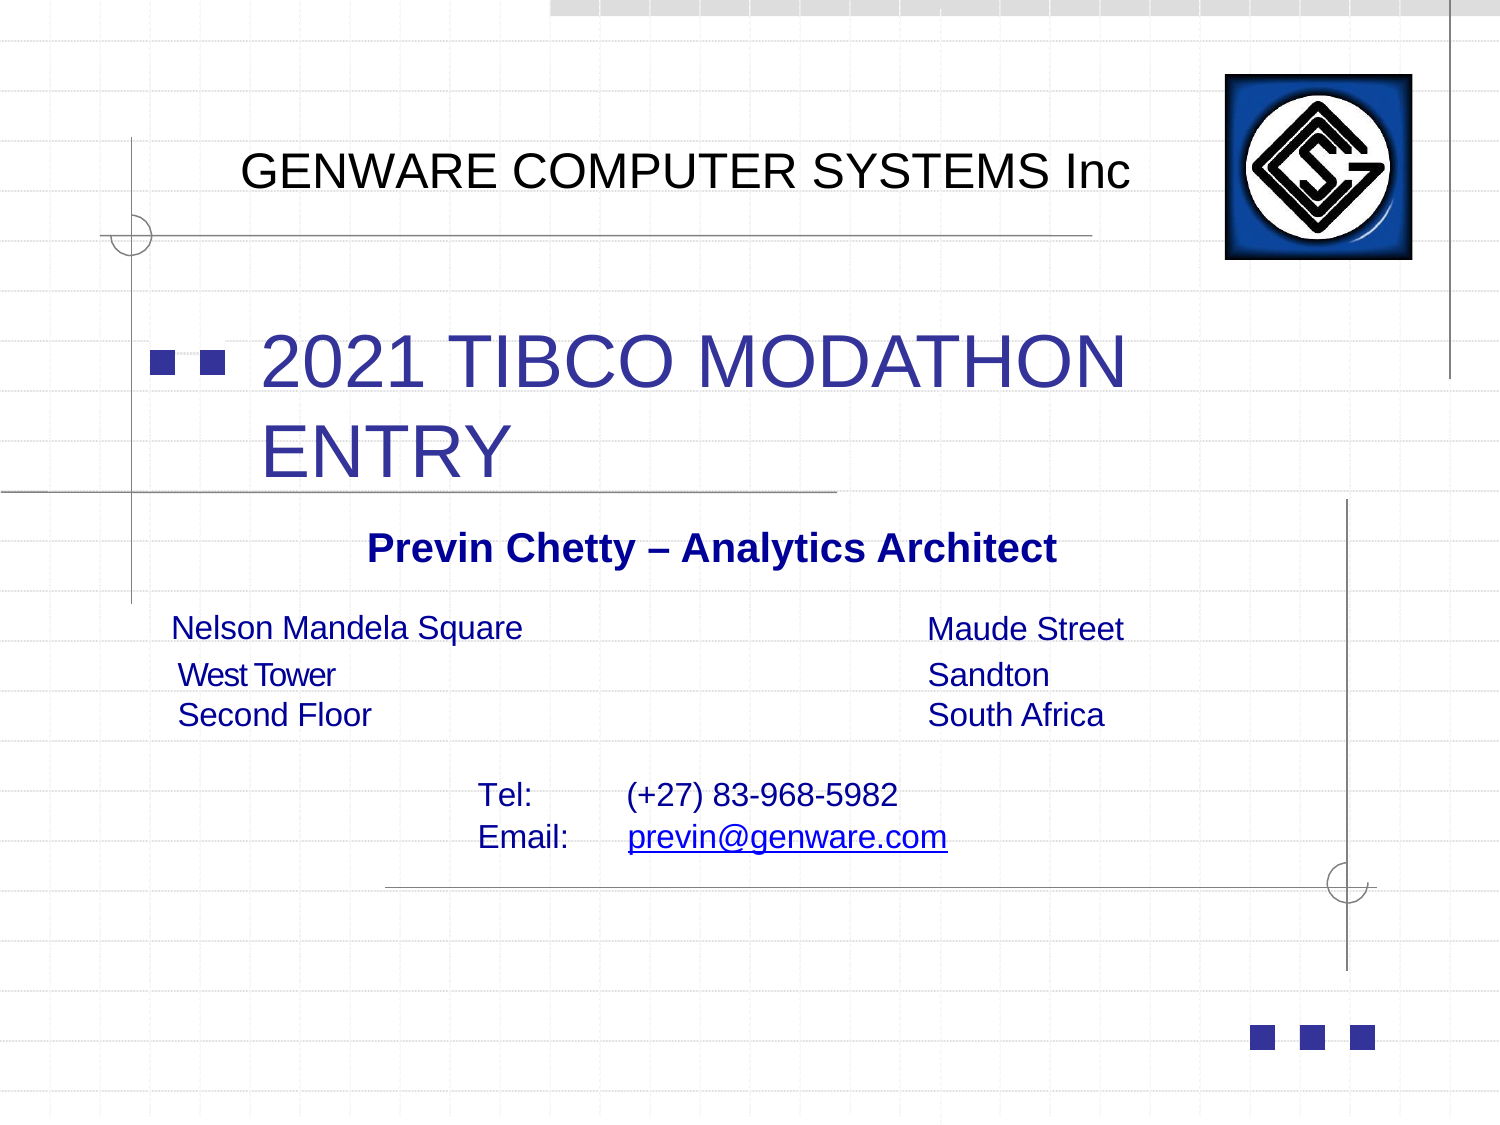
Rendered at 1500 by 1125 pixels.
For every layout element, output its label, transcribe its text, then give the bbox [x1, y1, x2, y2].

text_box [851, 0, 899, 17]
text_box Nelson Mandela Square [168, 605, 633, 646]
text_box [1451, 0, 1500, 17]
text_box [651, 0, 699, 17]
text_box [551, 0, 599, 17]
text_box [1327, 862, 1368, 904]
text_box [1051, 0, 1099, 17]
text_box Tel: [475, 773, 596, 814]
text_box [1151, 0, 1199, 17]
text_box [1351, 0, 1399, 17]
text_box South Africa [925, 693, 1134, 734]
text_box [150, 350, 175, 375]
text_box [1350, 1025, 1375, 1050]
text_box [801, 0, 849, 17]
text_box Second Floor [175, 693, 456, 734]
text_box [110, 215, 152, 256]
text_box [1250, 1025, 1275, 1050]
text_box [901, 0, 999, 17]
text_box [1299, 1025, 1325, 1050]
text_box GENWARE COMPUTER SYSTEMS Inc [237, 138, 1132, 199]
text_box [1251, 0, 1299, 17]
text_box Maude Street [924, 607, 1194, 648]
text_box [751, 0, 799, 17]
text_box [701, 0, 749, 17]
text_box [1101, 0, 1149, 17]
text_box [1301, 0, 1349, 17]
text_box [200, 350, 225, 375]
text_box (+27) 83-968-5982 [624, 773, 904, 814]
text_box [1201, 0, 1249, 17]
text_box [1224, 74, 1413, 260]
text_box [1001, 0, 1049, 17]
text_box Previn Chetty – Analytics Architect [240, 521, 1182, 572]
text_box previn@genware.com [625, 815, 1046, 896]
text_box [1401, 0, 1449, 17]
text_box 2021 TIBCO MODATHON ENTRY [258, 312, 1368, 493]
text_box [601, 0, 649, 17]
text_box Email: [475, 815, 573, 856]
text_box West Tower [175, 653, 395, 693]
text_box Sandton [925, 653, 1123, 693]
